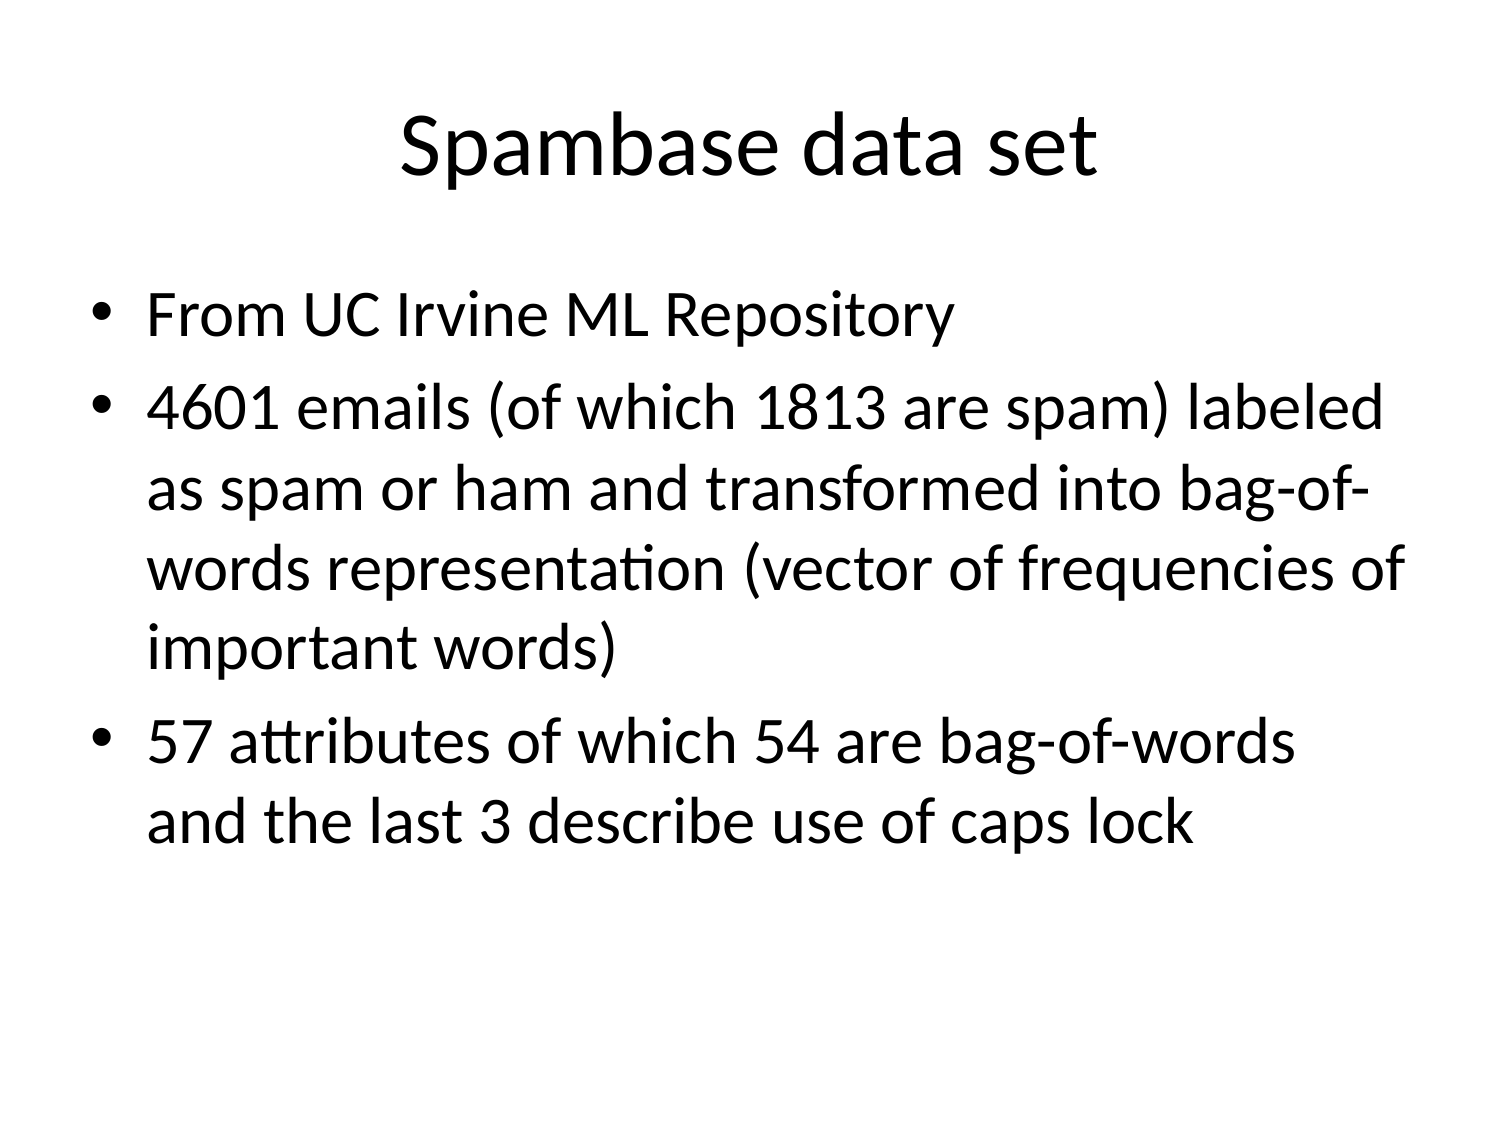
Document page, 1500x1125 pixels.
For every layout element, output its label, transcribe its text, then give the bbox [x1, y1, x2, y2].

title Spambase data set [75, 45, 1425, 233]
list From UC Irvine ML Repository 4601 emails (of which 1813 are spam) labeled as spam or ham and transformed into bag-of-words representation (vector of frequencies of important words) 57 attributes of which 54 are bag-of-words and the last 3 describe use of caps lock [75, 262, 1425, 1005]
